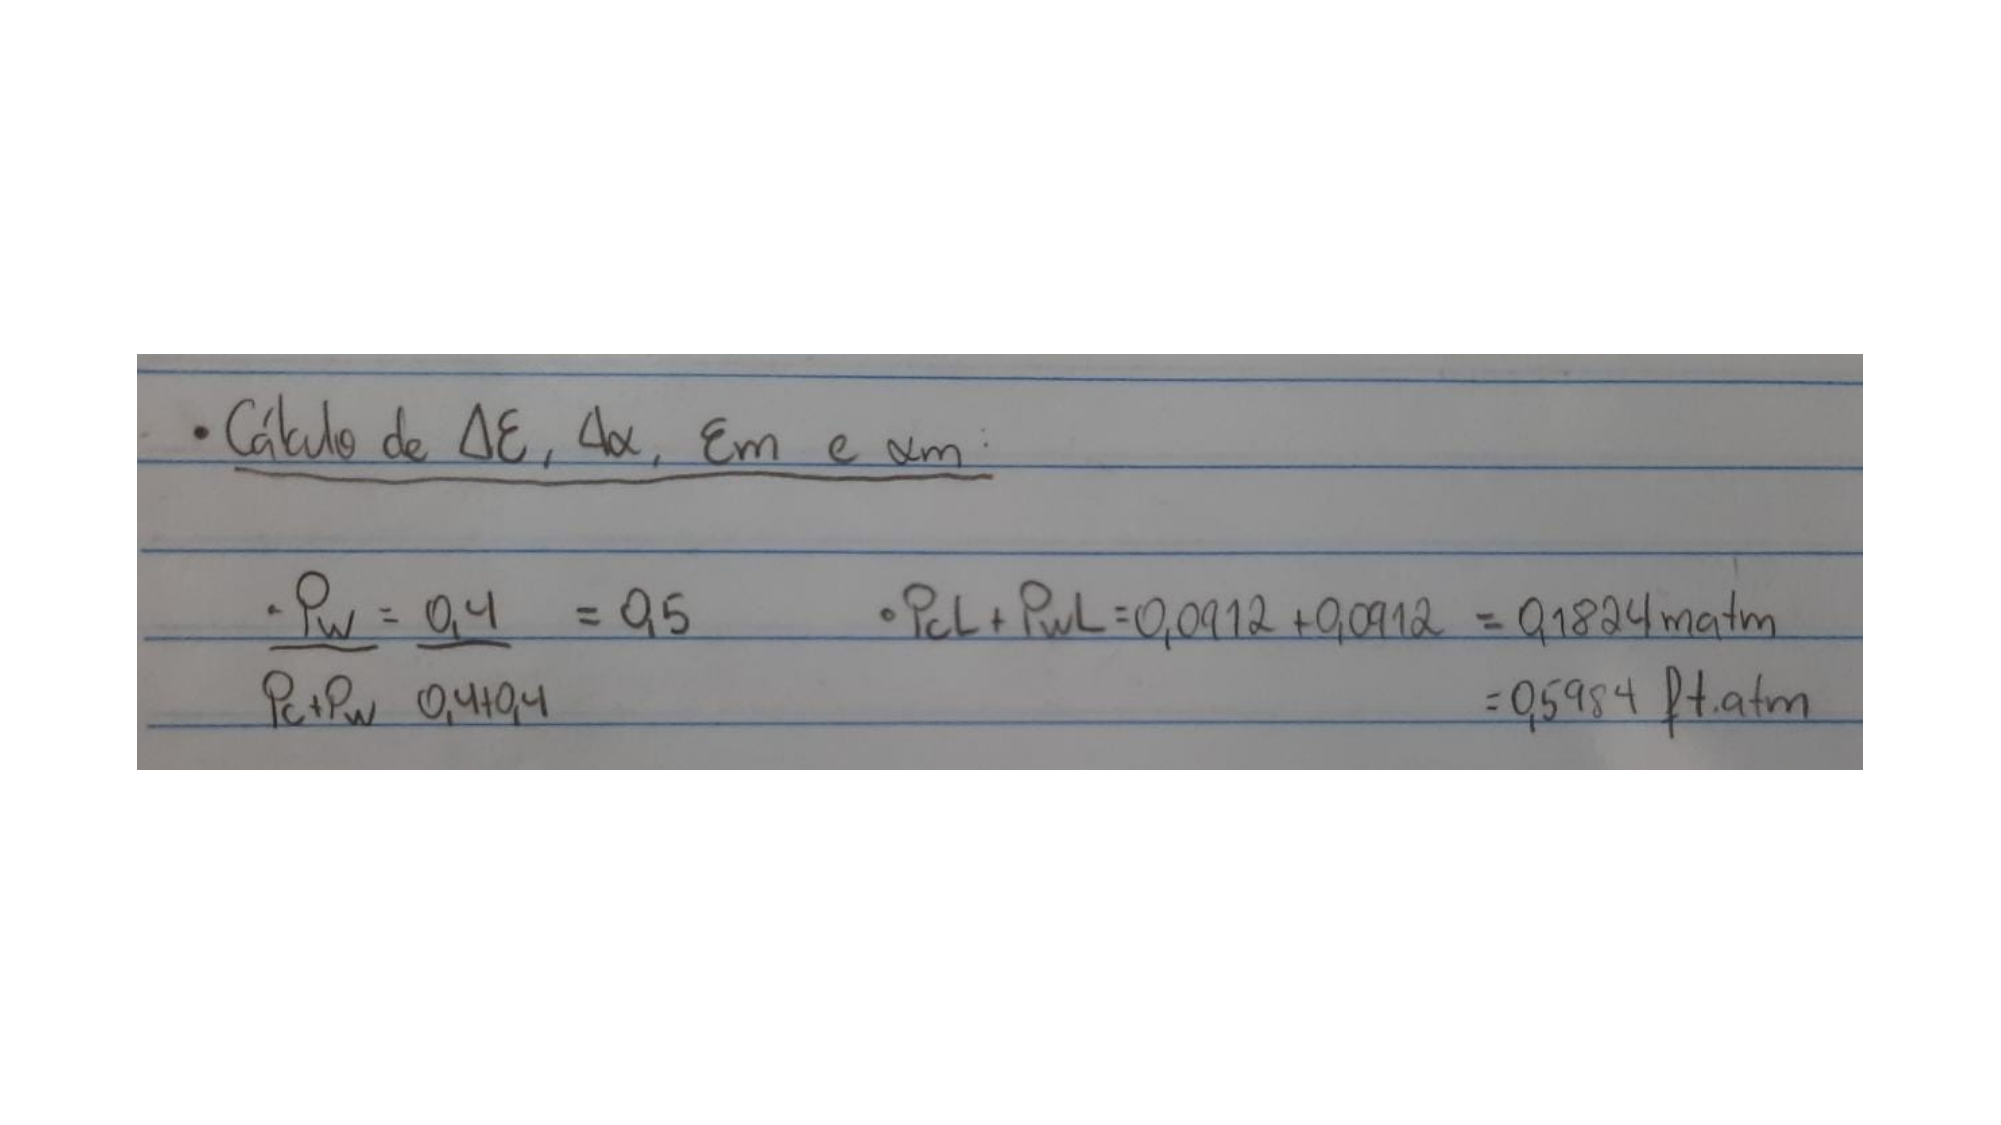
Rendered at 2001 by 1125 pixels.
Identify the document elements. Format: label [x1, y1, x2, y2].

list [137, 354, 1863, 771]
